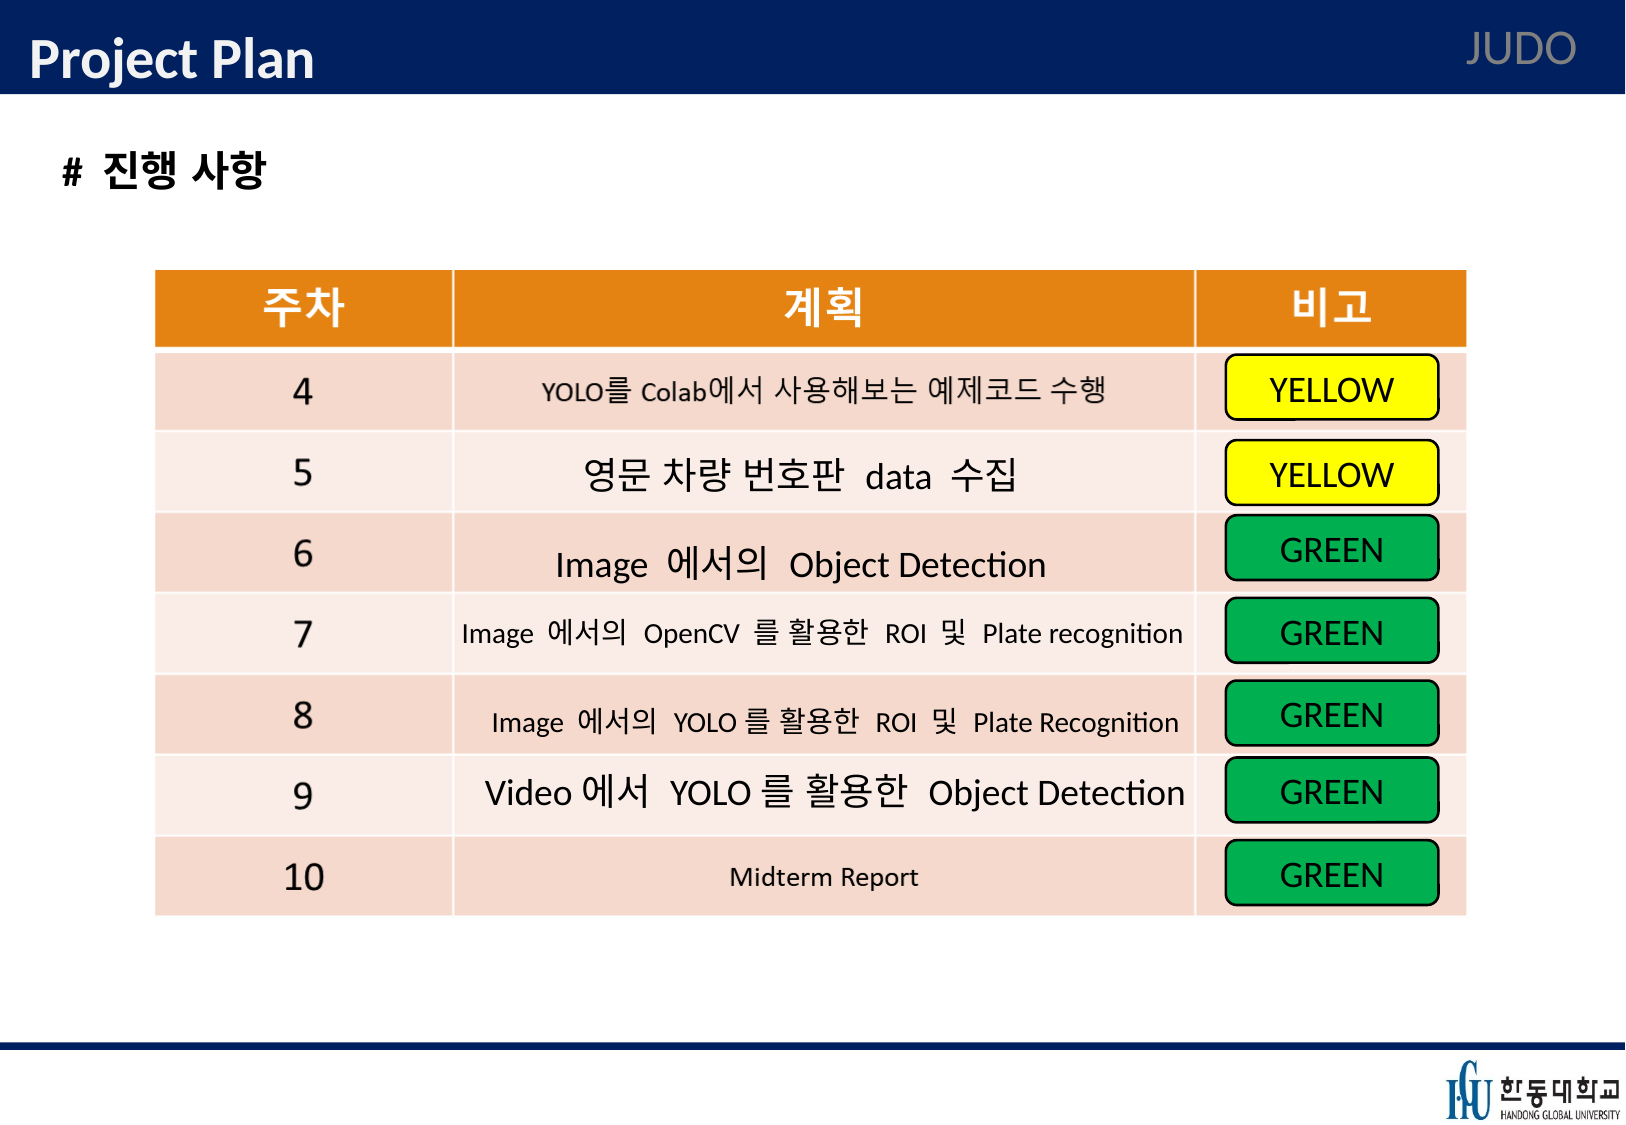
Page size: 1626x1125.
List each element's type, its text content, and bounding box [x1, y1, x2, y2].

text_box # 진행 사항 [47, 137, 1510, 202]
text_box JUDO [1451, 7, 1593, 82]
picture [1440, 1055, 1625, 1125]
picture [153, 266, 1472, 926]
title Project Plan [14, 2, 1611, 99]
